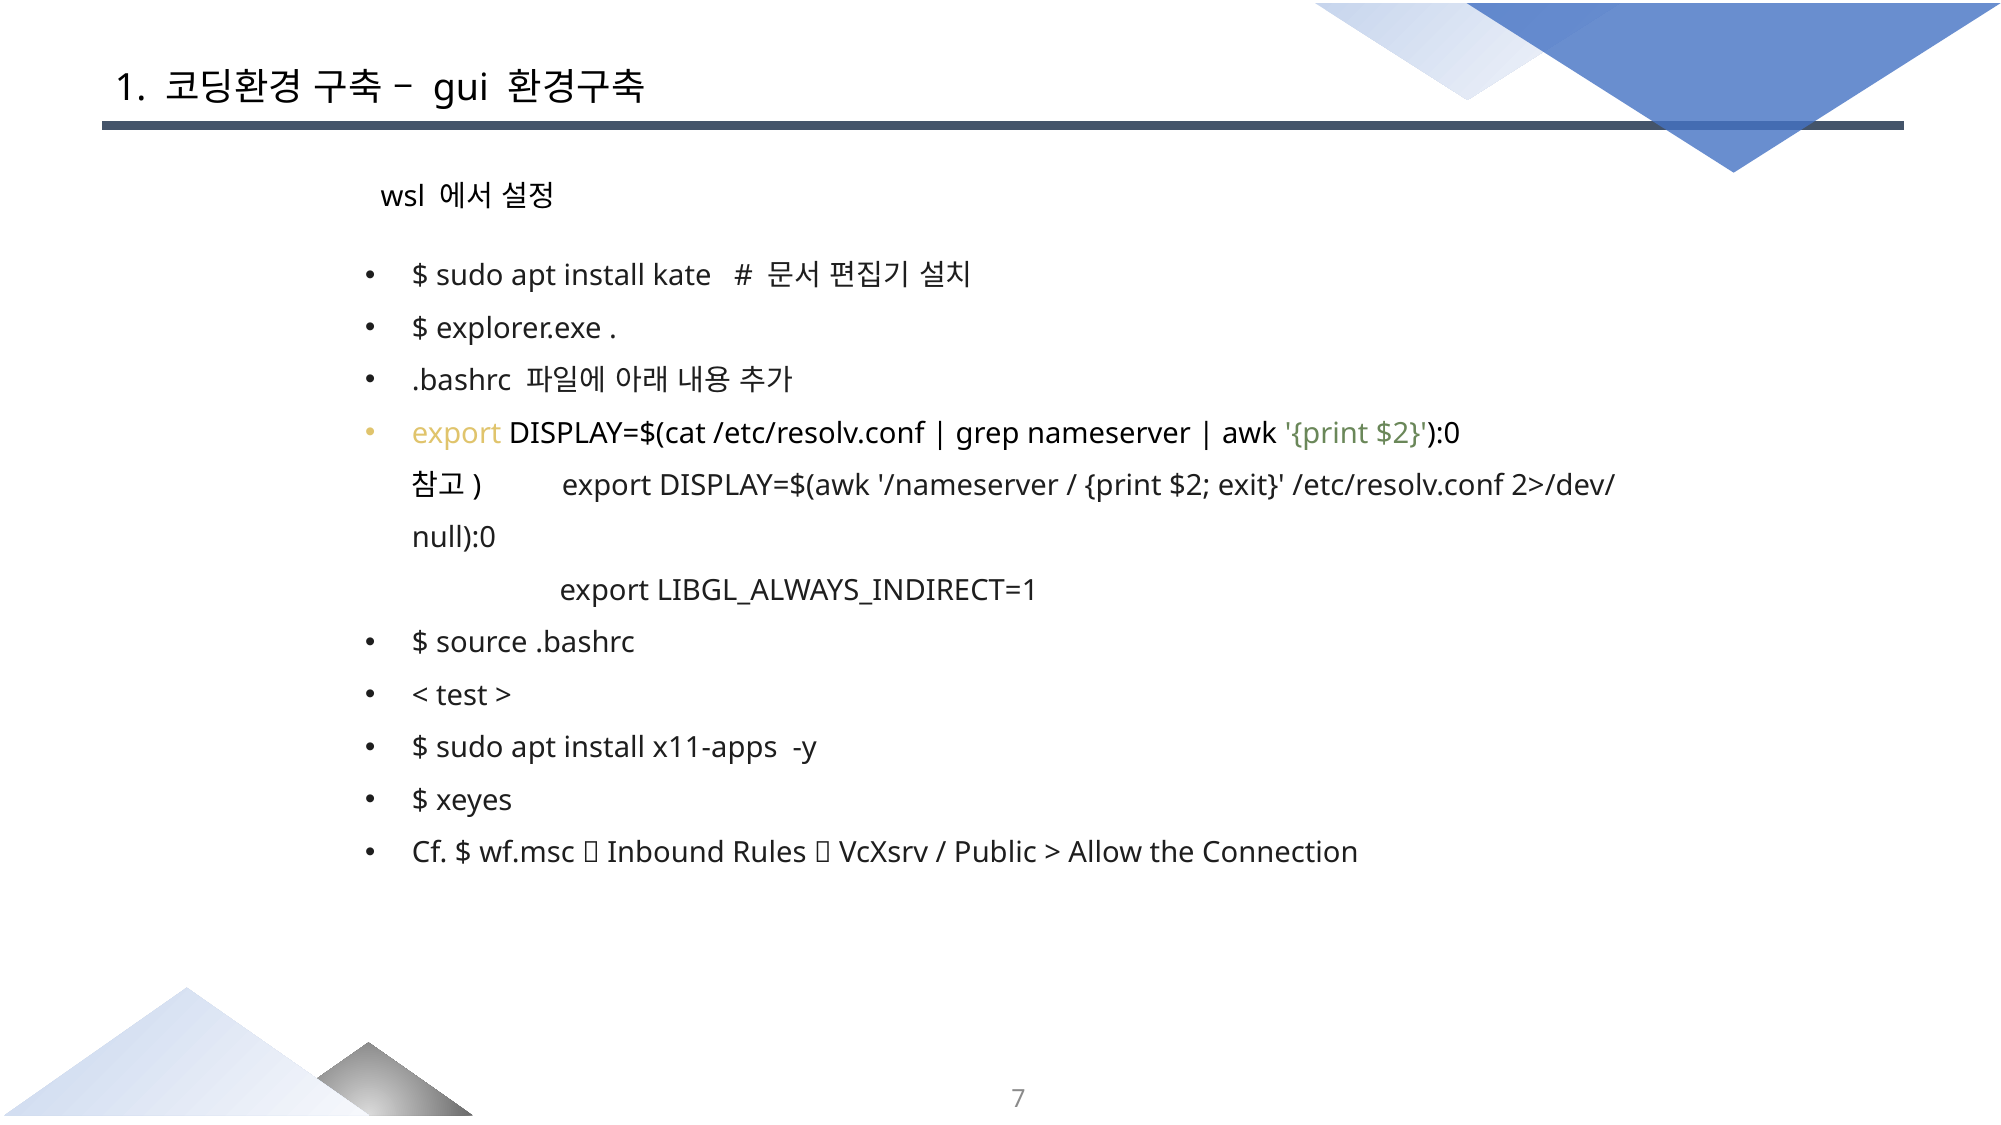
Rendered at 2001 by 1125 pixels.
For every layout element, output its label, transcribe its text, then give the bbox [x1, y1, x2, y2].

text_box wsl 에서 설정 [365, 169, 571, 220]
slide_number 7 [785, 1069, 1252, 1125]
title 1. 코딩환경 구축 – gui 환경구축 [97, 51, 1903, 126]
text_box $ sudo apt install kate # 문서 편집기 설치 $ explorer.exe . .bashrc 파일에 아래 내용 추가 export DISPLAY=$(cat /etc/resolv.conf | grep nameserver | awk '{print $2}'):0 참고) export DISPLAY=$(awk '/nameserver / {print $2; exit}' /etc/resolv.conf 2>/dev/null):0 export LIBGL_ALWAYS_INDIRECT=1 $ source .bashrc < test > $ sudo apt install x11-apps -y $ xeyes Cf. $ wf.msc  Inbound Rules  VcXsrv / Public > Allow the Connection [350, 231, 1650, 929]
